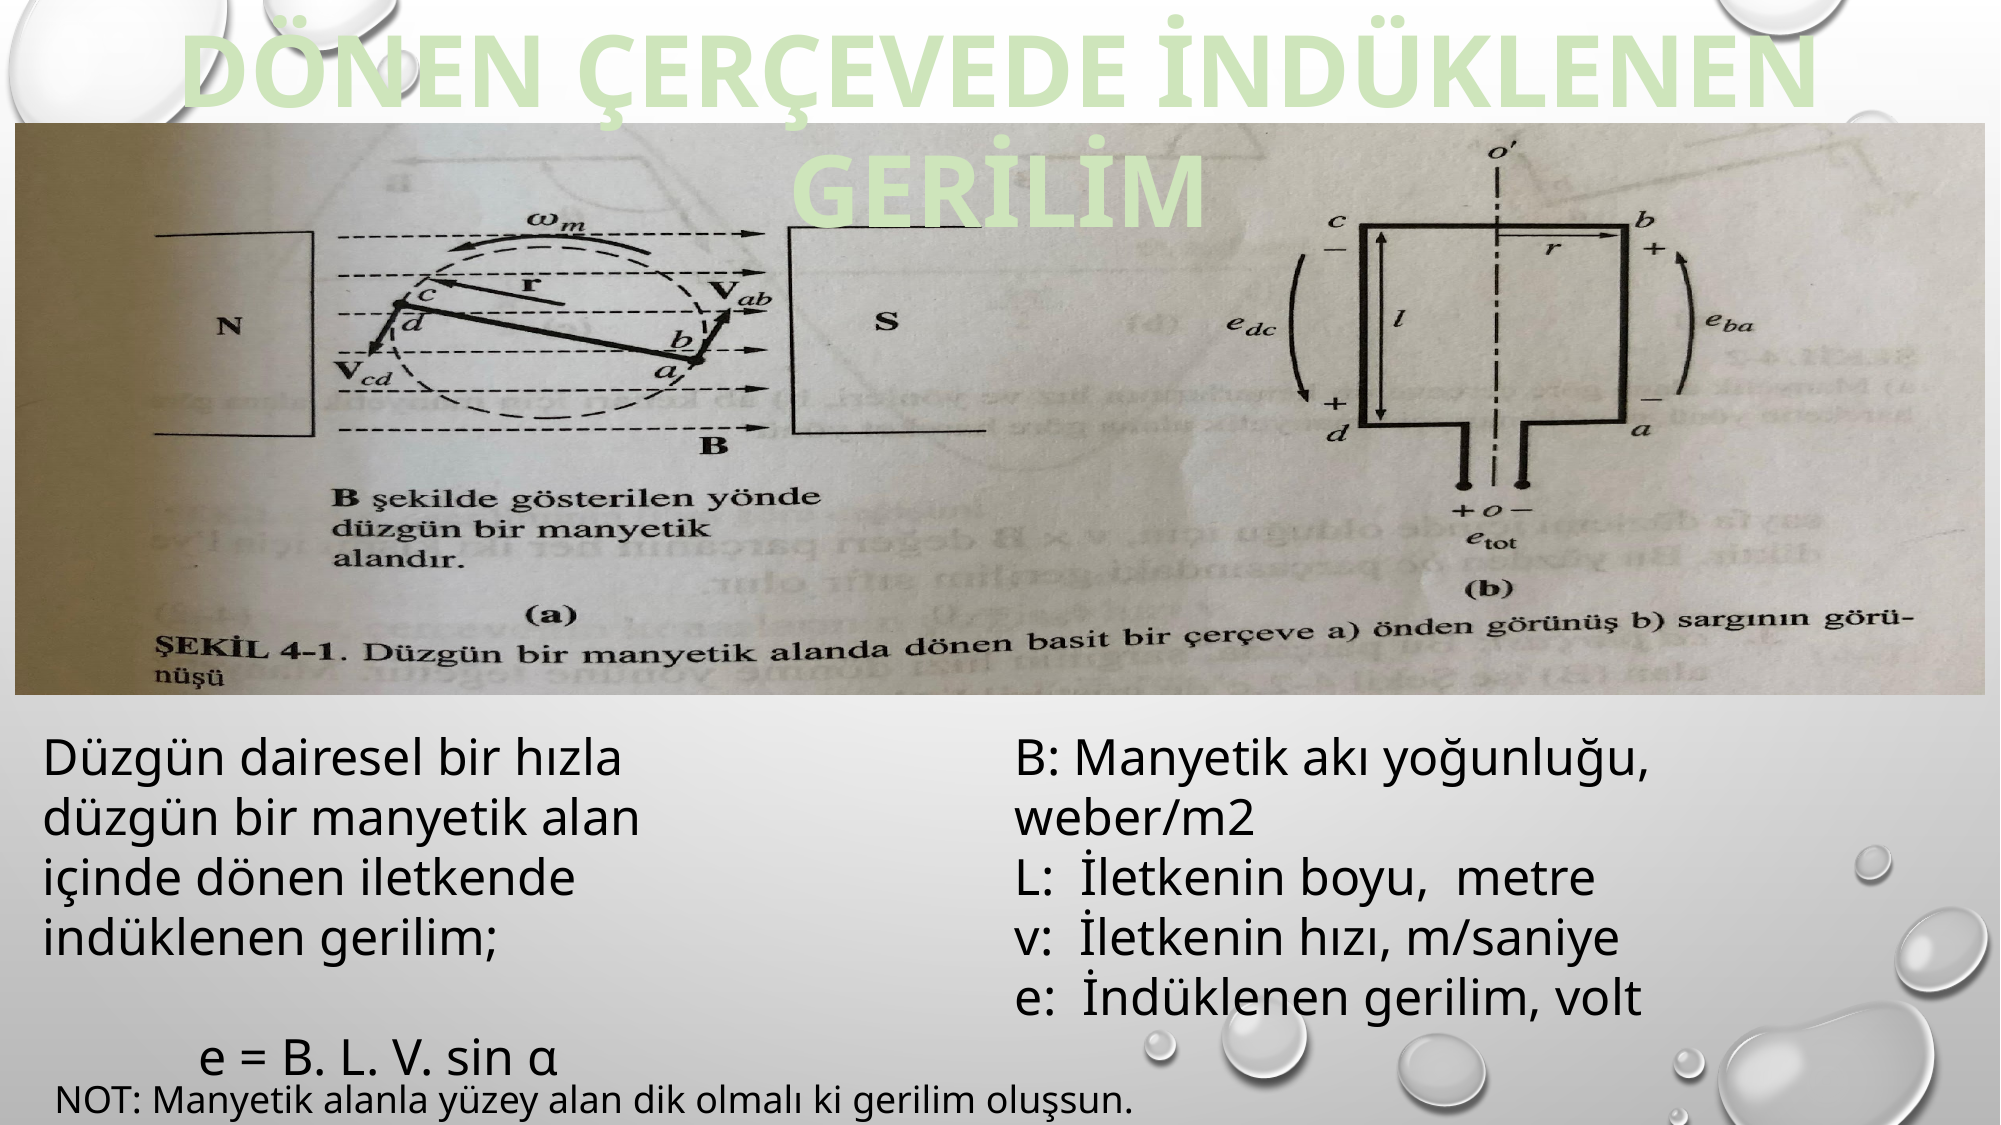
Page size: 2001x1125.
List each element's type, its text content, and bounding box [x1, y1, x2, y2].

picture [0, 0, 2000, 1125]
text_box Düzgün dairesel bir hızla düzgün bir manyetik alan içinde dönen iletkende indüklenen gerilim; e = B. L. V. sin α [27, 717, 797, 1036]
text_box DÖNEN ÇERÇEVEDE İNDÜKLENEN GERİLİM [71, 0, 1929, 121]
text_box B: Manyetik akı yoğunluğu, weber/m2 L: İletkenin boyu, metre v: İletkenin hızı, m/saniye e: İndüklenen gerilim, volt [999, 717, 1809, 976]
text_box NOT: Manyetik alanla yüzey alan dik olmalı ki gerilim oluşsun. [39, 1068, 1496, 1125]
